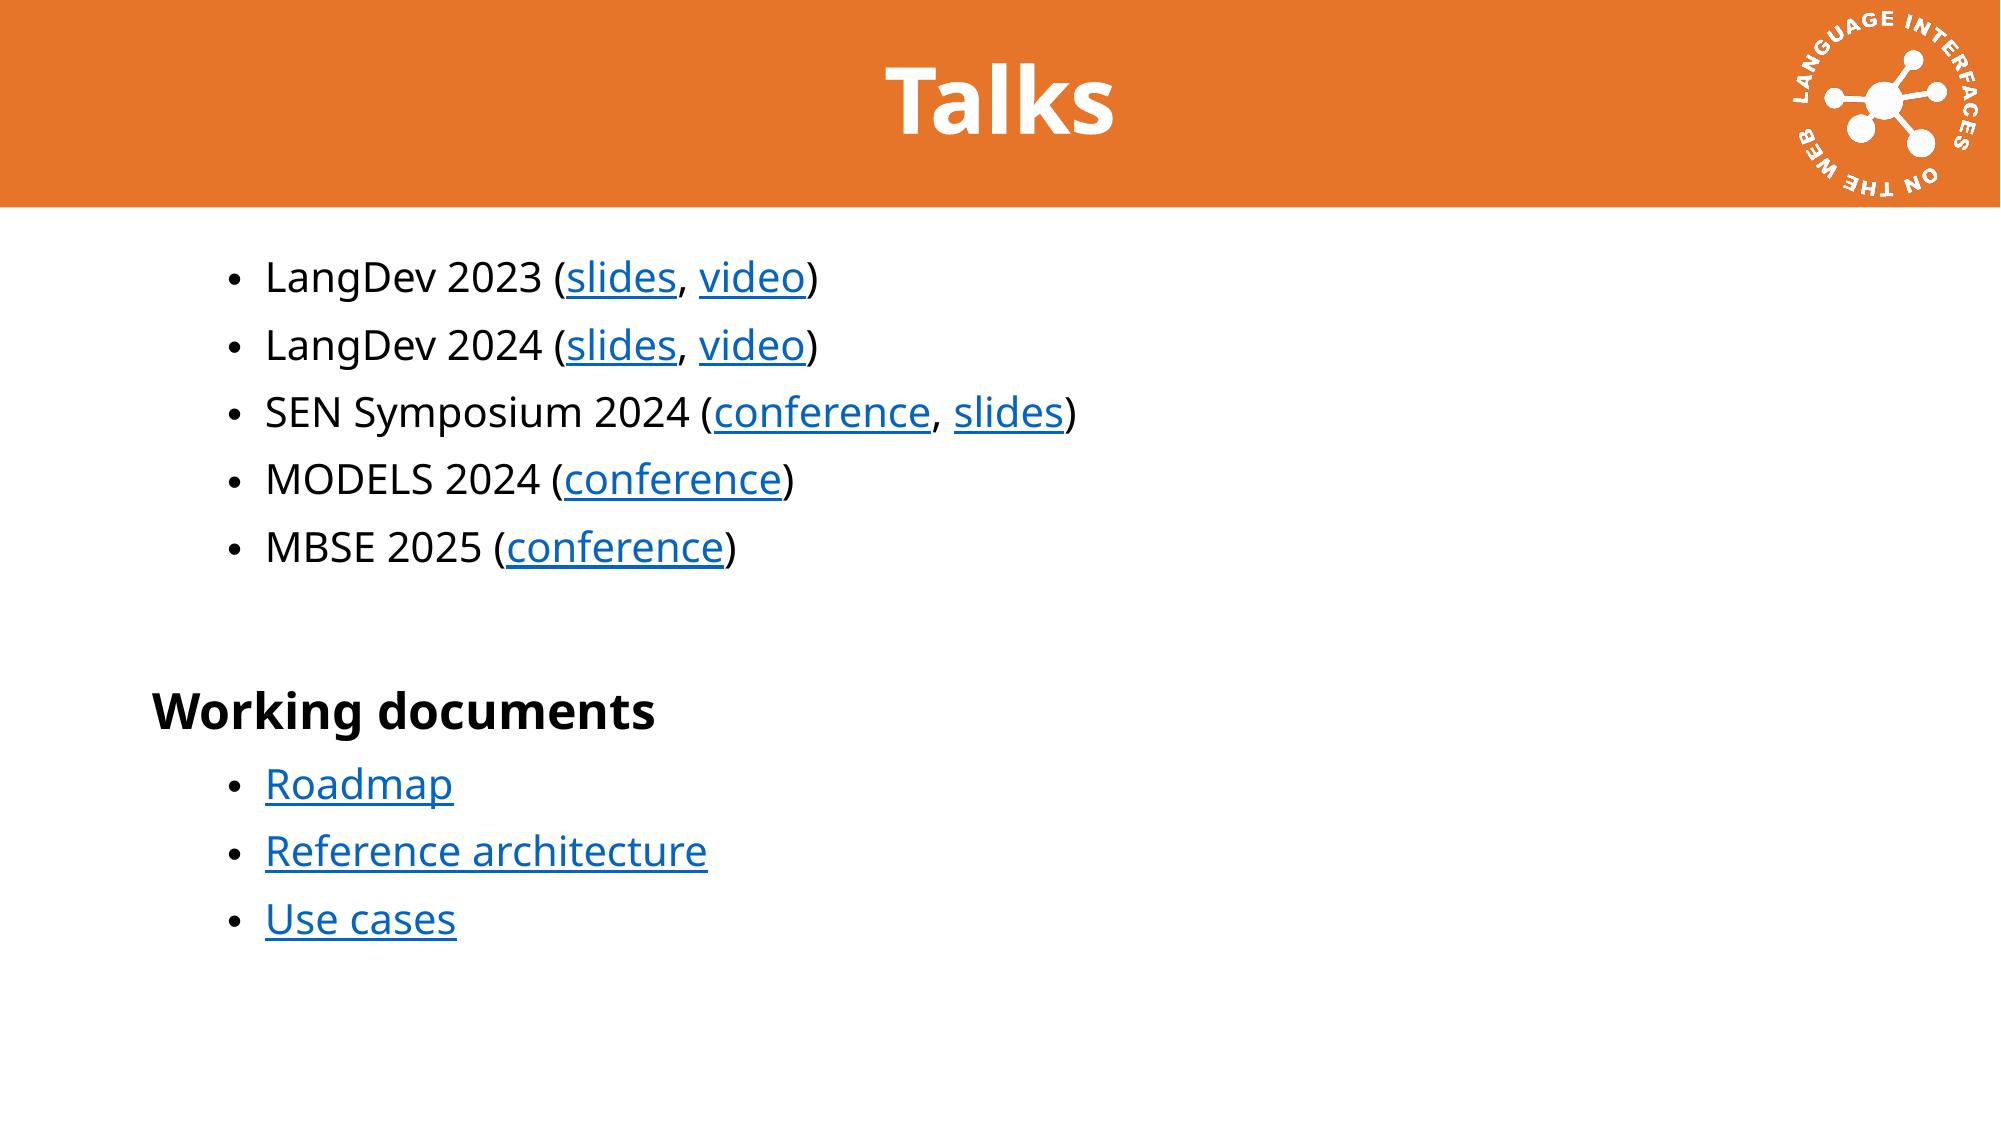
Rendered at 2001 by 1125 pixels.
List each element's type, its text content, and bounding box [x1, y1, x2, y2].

picture [1793, 11, 1978, 197]
list LangDev 2023 (slides, video) LangDev 2024 (slides, video) SEN Symposium 2024 (conference, slides) MODELS 2024 (conference) MBSE 2025 (conference) Working documents Roadmap Reference architecture Use cases [137, 243, 1863, 1042]
title Talks [0, 0, 2000, 208]
